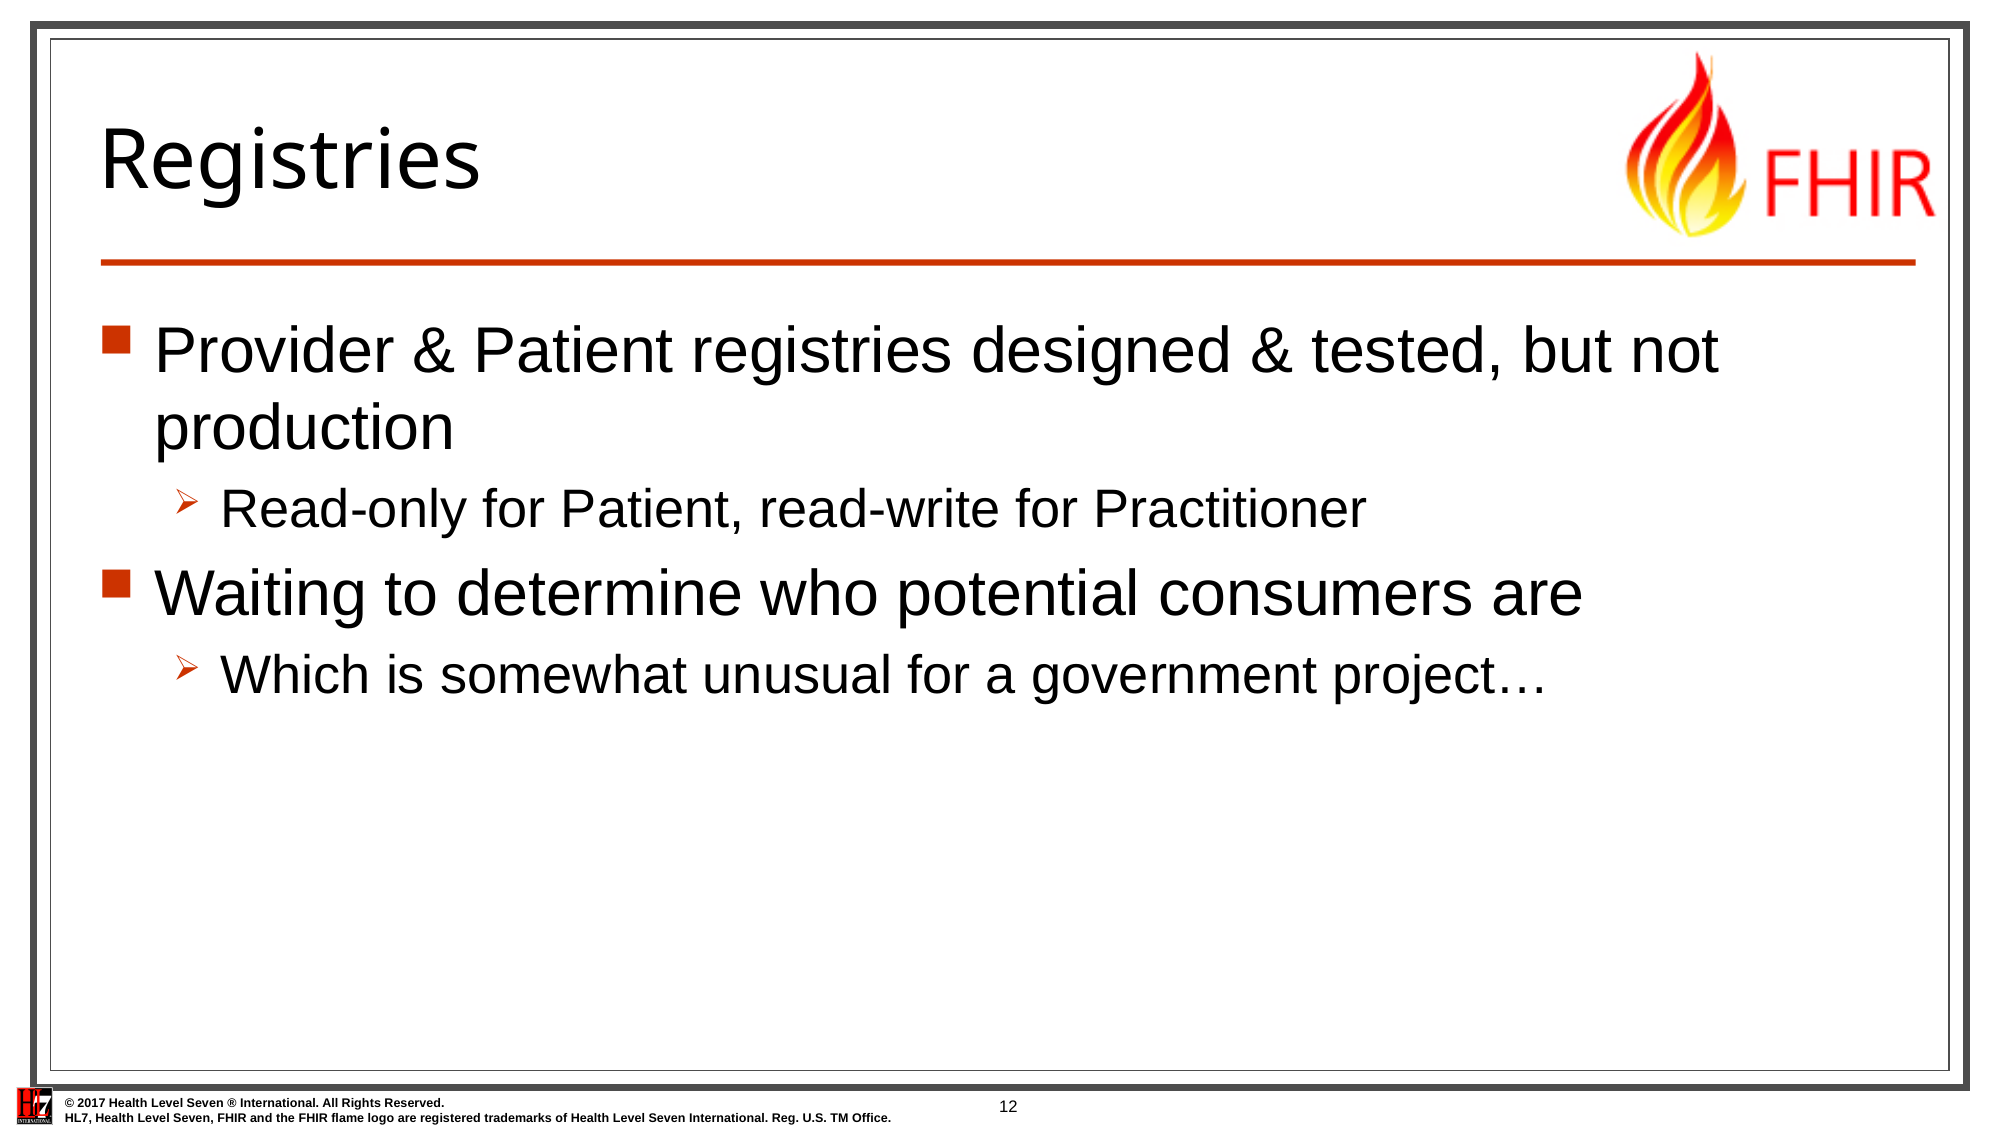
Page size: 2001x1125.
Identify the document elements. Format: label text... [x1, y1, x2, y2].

title Registries [83, 77, 1614, 213]
picture [1613, 41, 1948, 247]
picture [16, 1087, 53, 1125]
list Provider & Patient registries designed & tested, but not production Read-only for Patient, read-write for Practitioner Waiting to determine who potential consumers are Which is somewhat unusual for a government project… [83, 299, 1917, 1026]
slide_number 12 [949, 1087, 1067, 1125]
